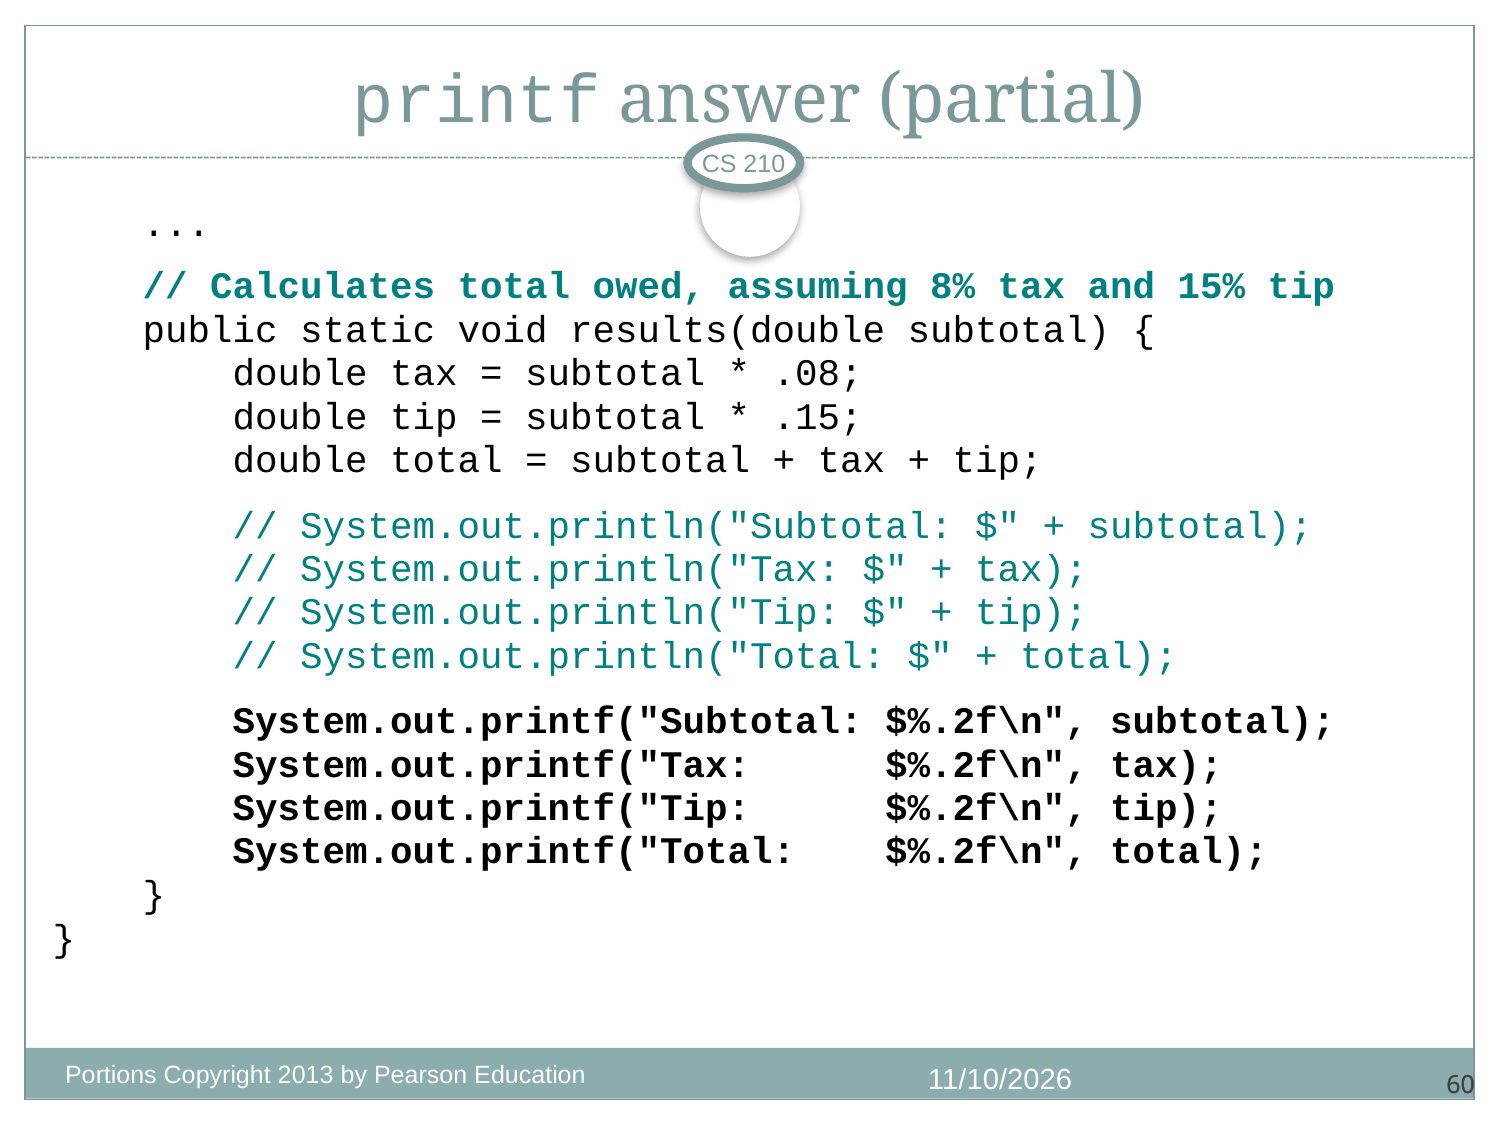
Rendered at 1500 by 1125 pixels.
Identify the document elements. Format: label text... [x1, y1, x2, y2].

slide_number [837, 1052, 1088, 1113]
footer Portions Copyright 2013 by Pearson Education [50, 1051, 663, 1112]
list ... // Calculates total owed, assuming 8% tax and 15% tip public static void results(double subtotal) { double tax = subtotal * .08; double tip = subtotal * .15; double total = subtotal + tax + tip; // System.out.println("Subtotal: $" + subtotal); // System.out.println("Tax: $" + tax); // System.out.println("Tip: $" + tip); // System.out.println("Total: $" + total); System.out.printf("Subtotal: $%.2f\n", subtotal); System.out.printf("Tax: $%.2f\n", tax); System.out.printf("Tip: $%.2f\n", tip); System.out.printf("Total: $%.2f\n", total); } } [37, 200, 1463, 1038]
title printf answer (partial) [49, 37, 1450, 144]
slide_number CS 210 [675, 137, 813, 188]
